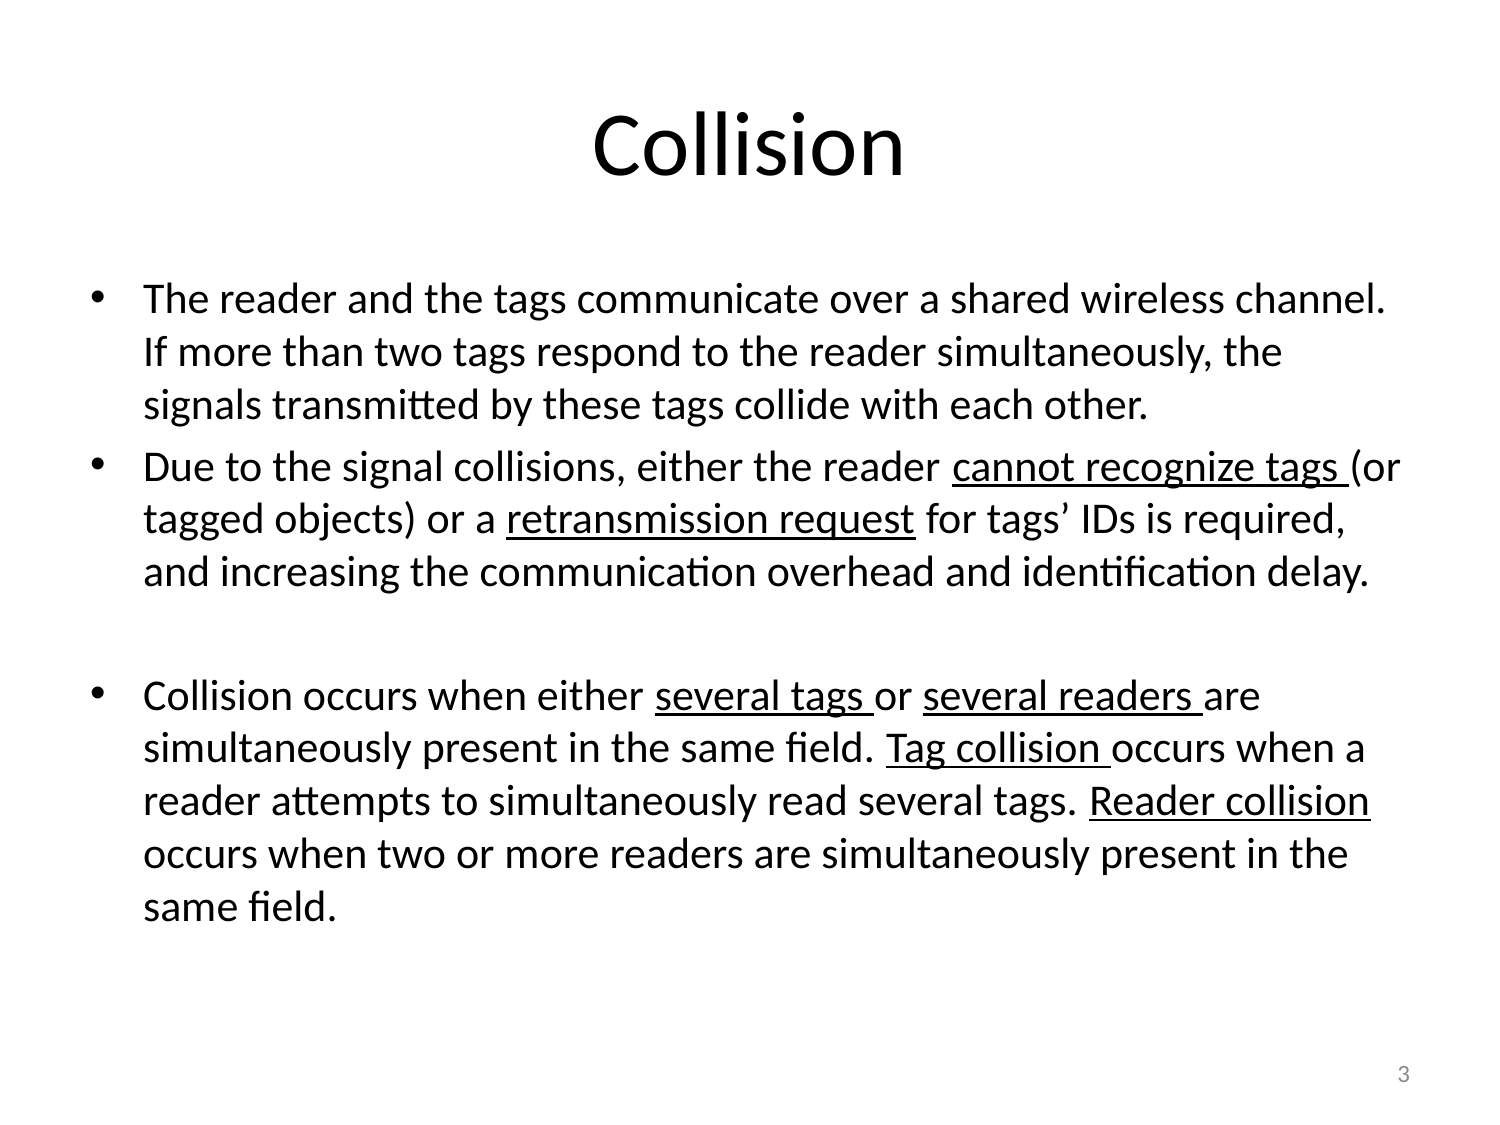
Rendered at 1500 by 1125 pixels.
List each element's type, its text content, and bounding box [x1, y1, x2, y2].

list The reader and the tags communicate over a shared wireless channel. If more than two tags respond to the reader simultaneously, the signals transmitted by these tags collide with each other. Due to the signal collisions, either the reader cannot recognize tags (or tagged objects) or a retransmission request for tags’ IDs is required, and increasing the communication overhead and identification delay. Collision occurs when either several tags or several readers are simultaneously present in the same field. Tag collision occurs when a reader attempts to simultaneously read several tags. Reader collision occurs when two or more readers are simultaneously present in the same field. [75, 262, 1425, 1005]
title Collision [75, 45, 1425, 233]
slide_number 3 [1074, 1042, 1425, 1103]
